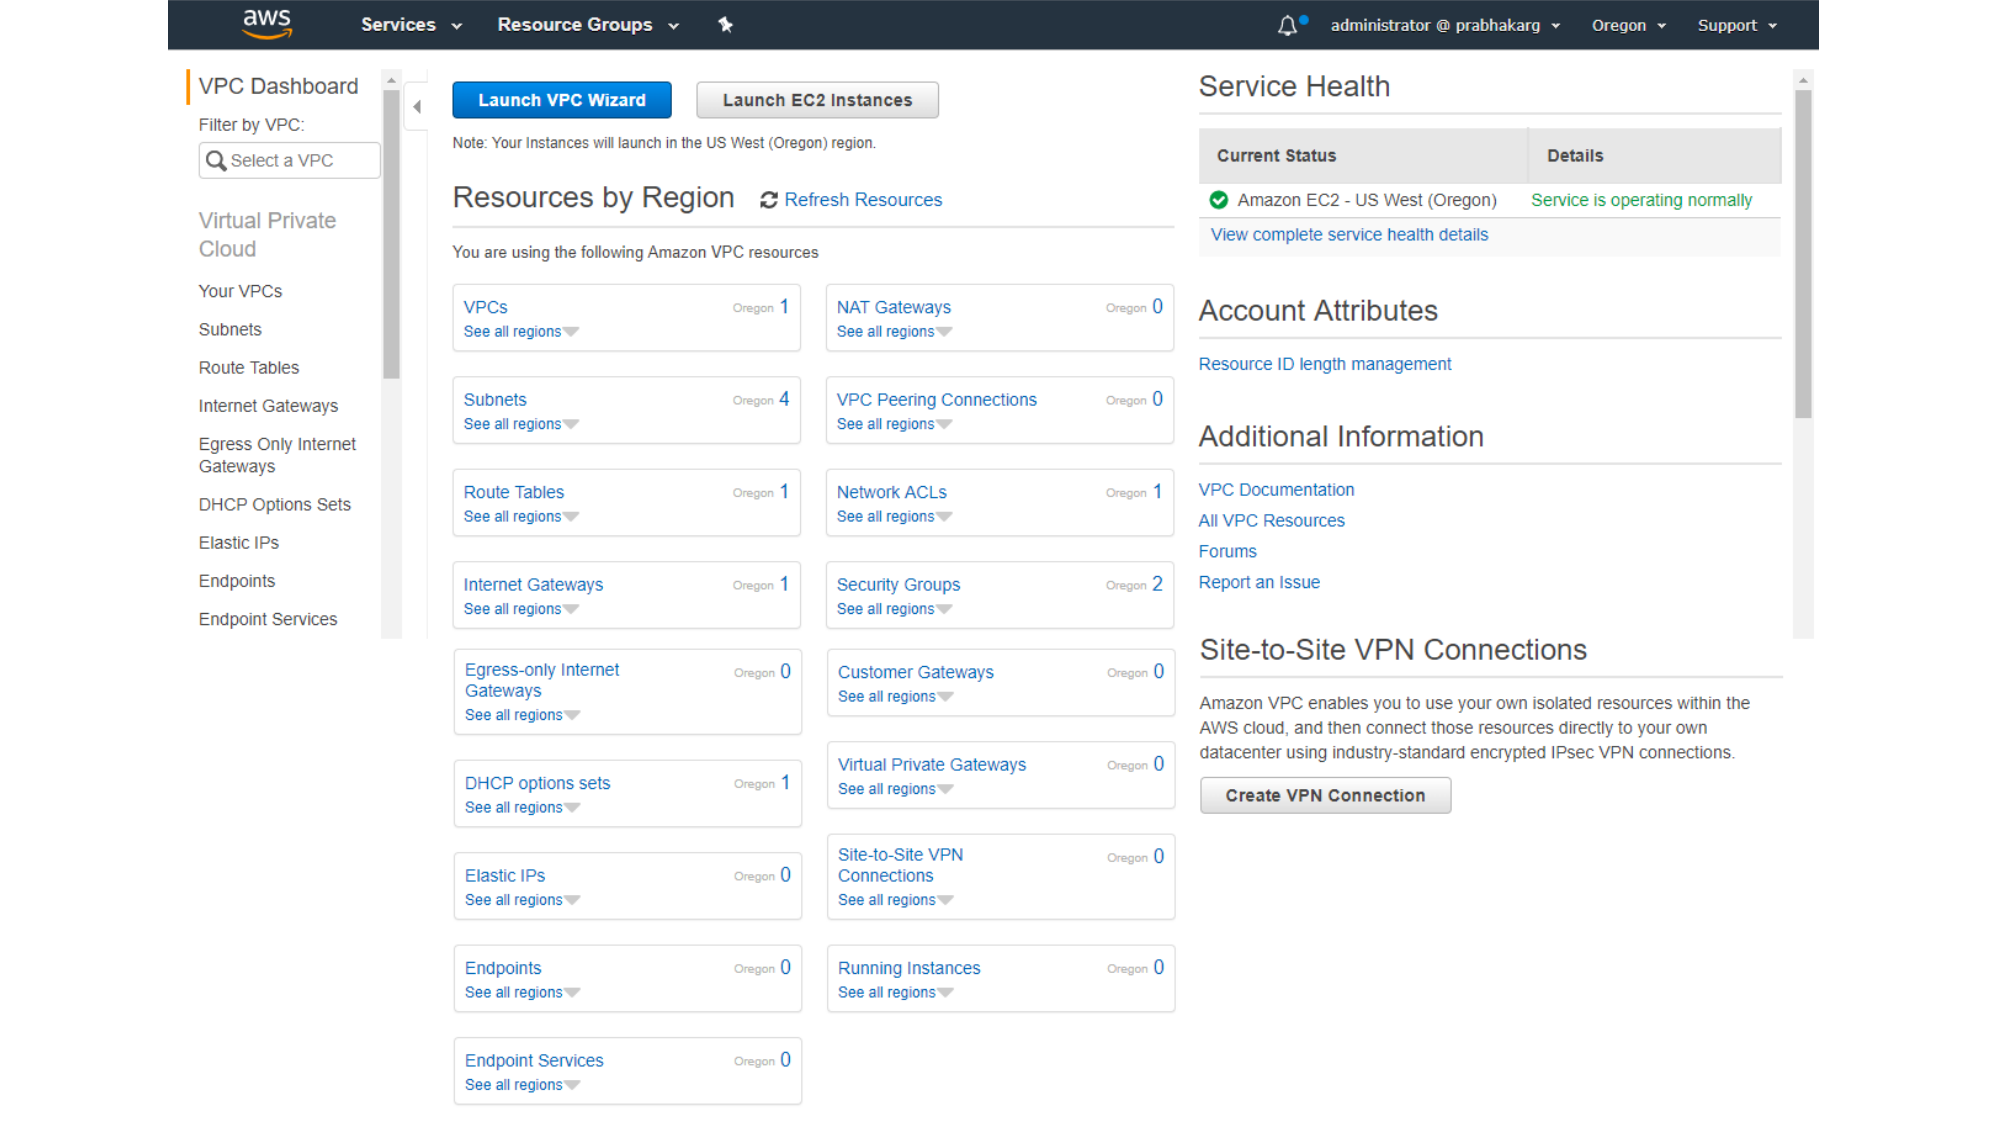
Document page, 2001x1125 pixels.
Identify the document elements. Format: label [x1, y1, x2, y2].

picture [167, 0, 1819, 1116]
